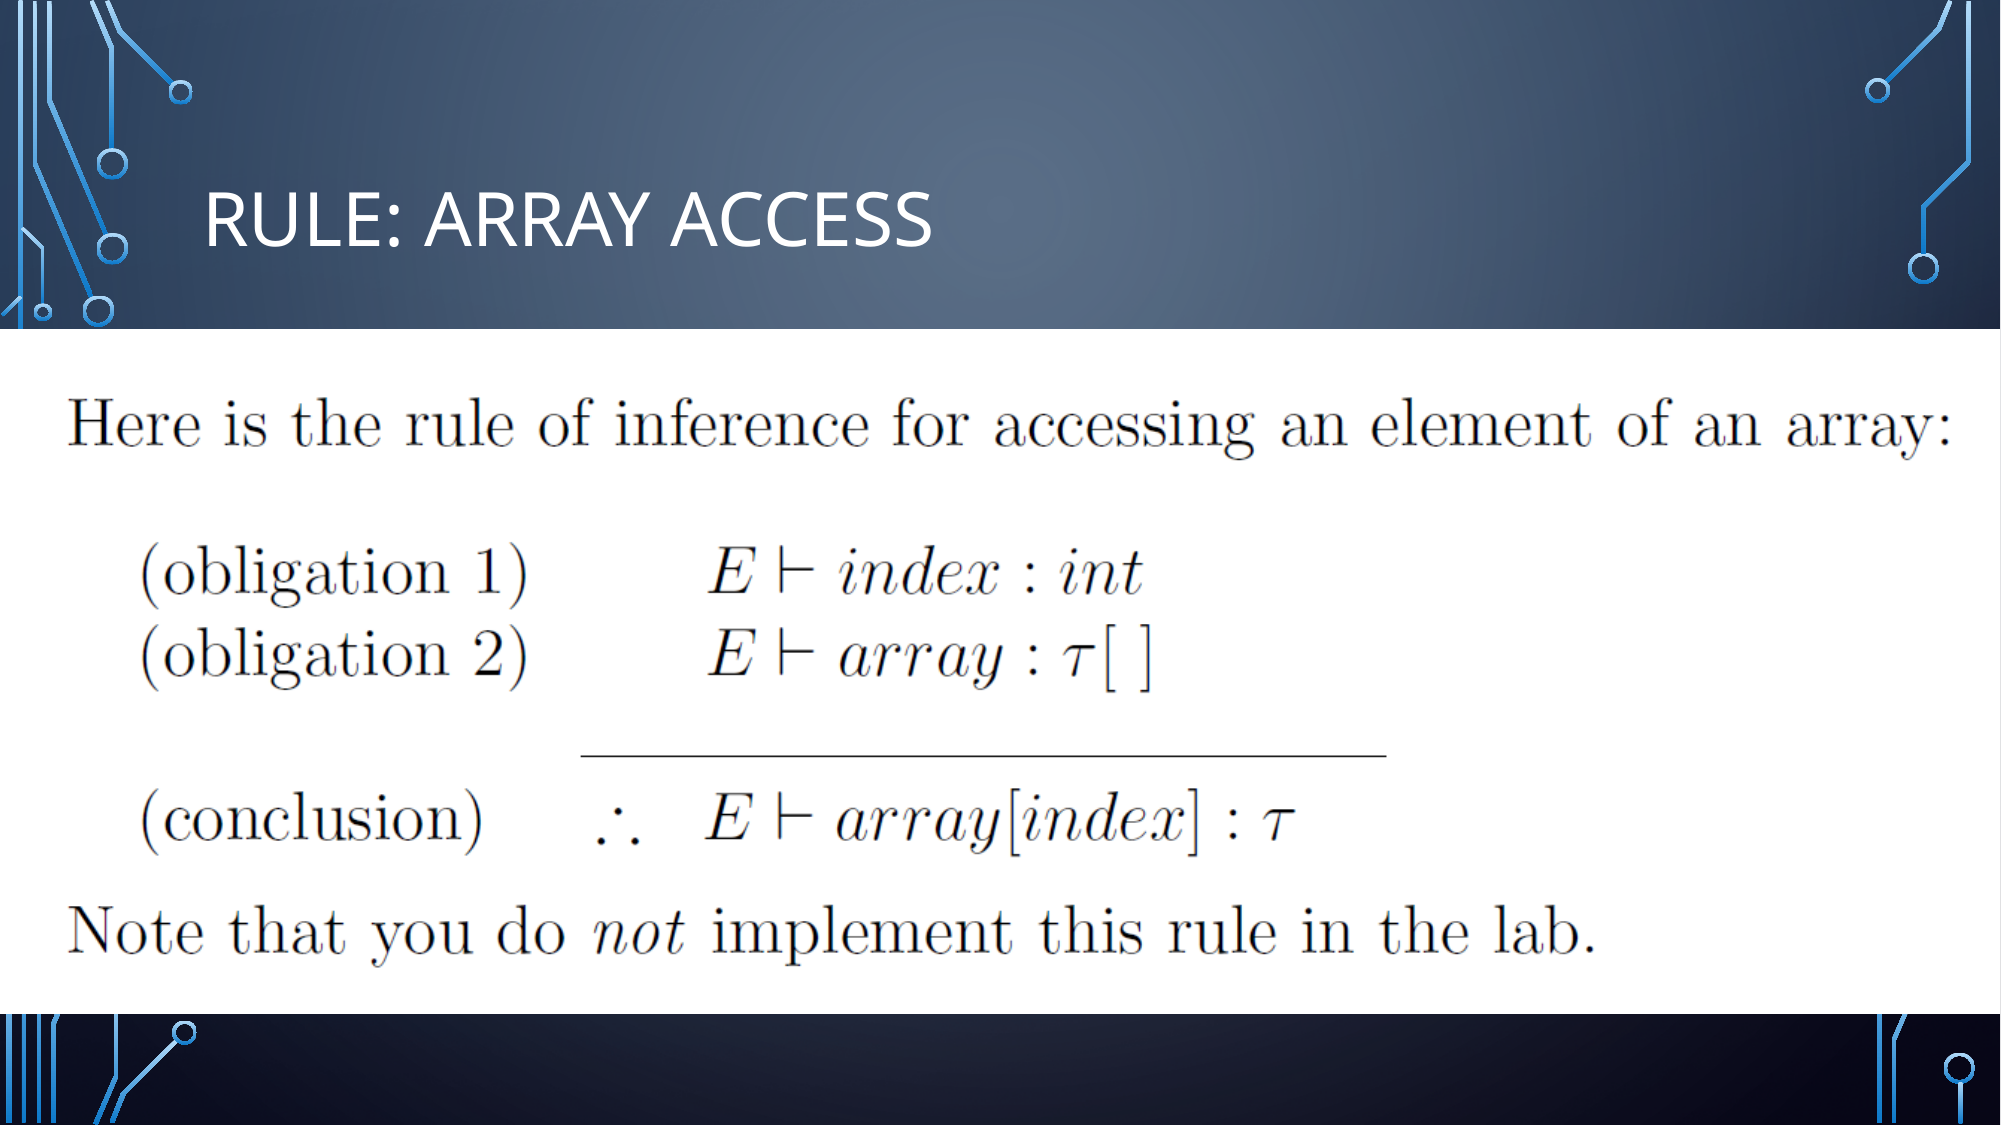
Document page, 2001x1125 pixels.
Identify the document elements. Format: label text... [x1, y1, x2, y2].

title Rule: Array Access [187, 101, 1813, 328]
picture [0, 328, 2000, 1015]
